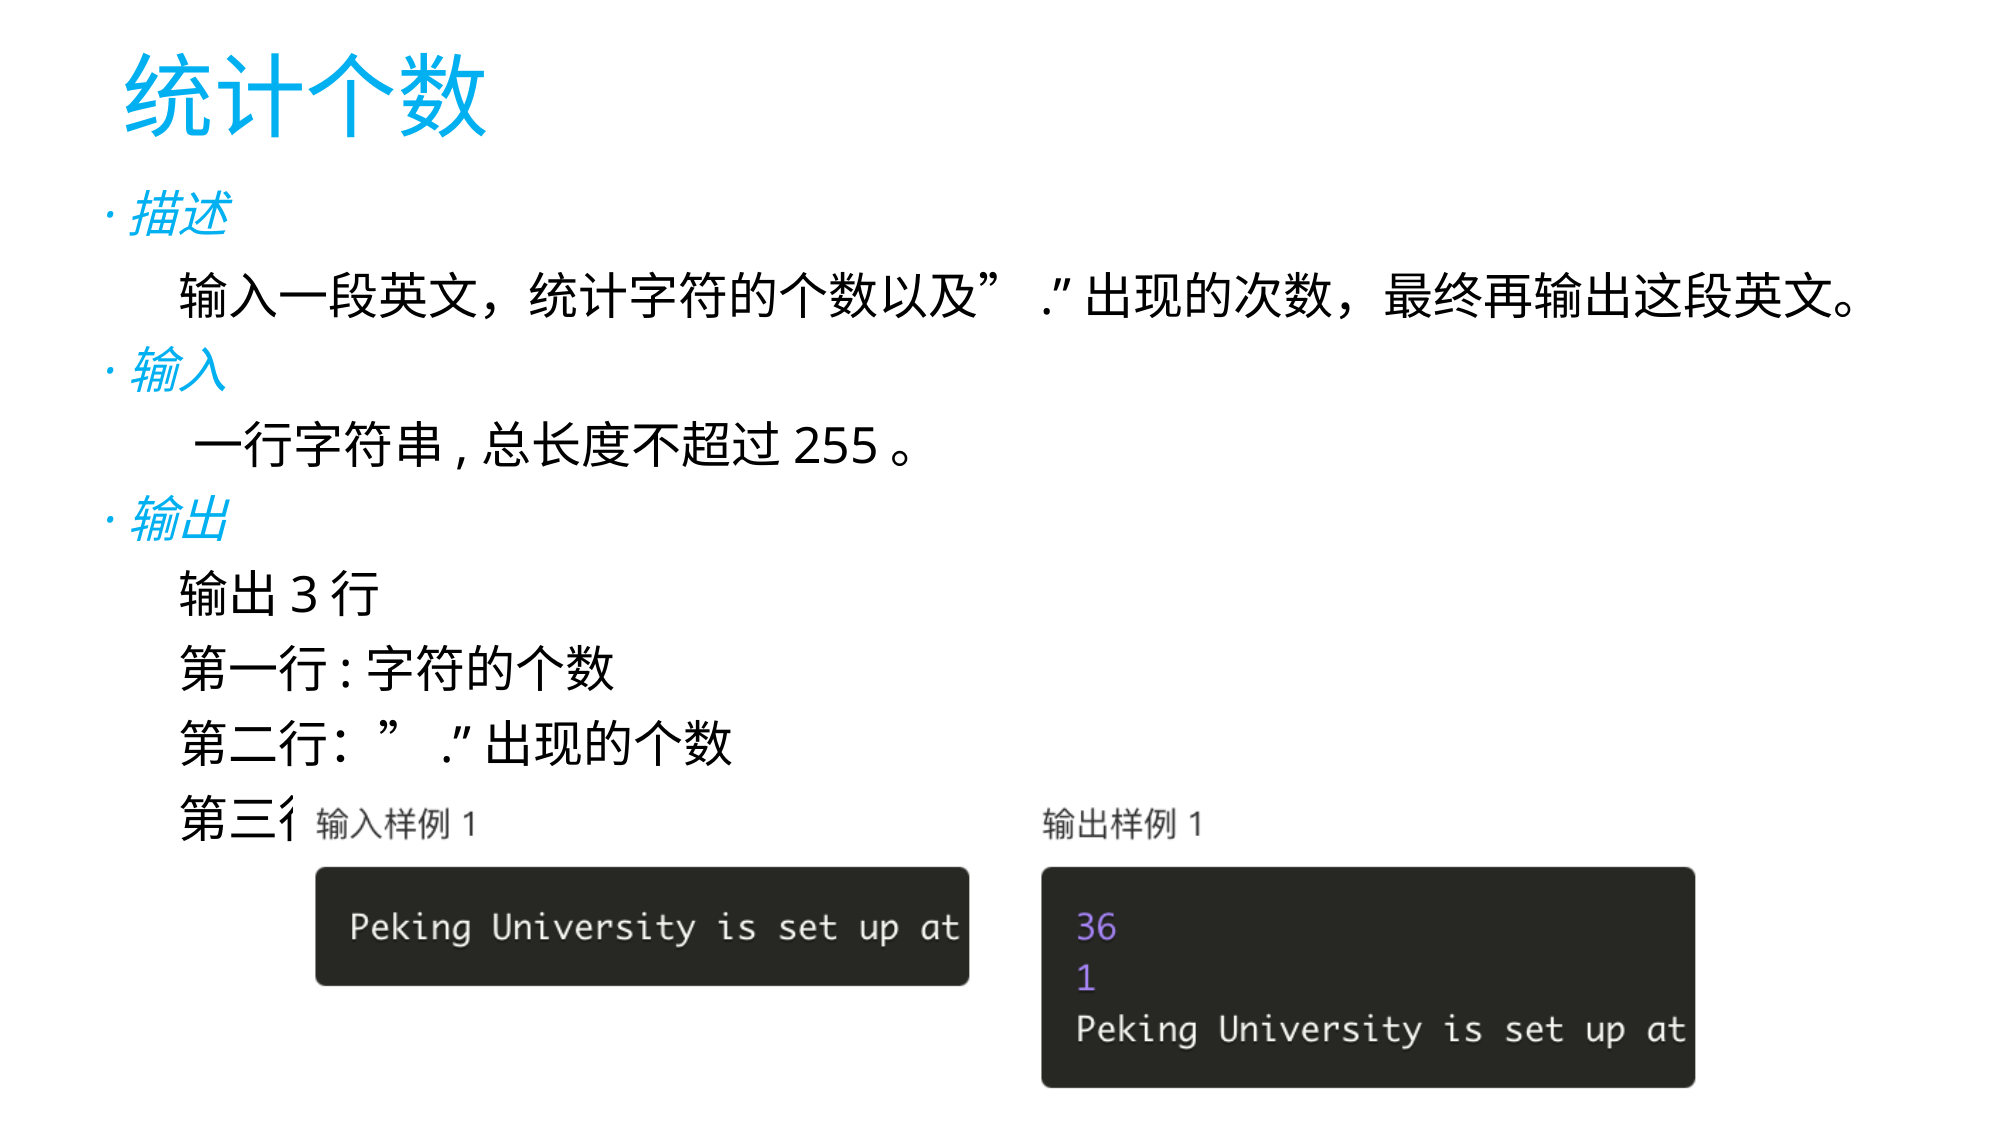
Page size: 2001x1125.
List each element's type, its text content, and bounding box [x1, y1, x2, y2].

list ·描述 输入一段英文，统计字符的个数以及”.”出现的次数，最终再输出这段英文。 ·输入 一行字符串,总长度不超过255。 ·输出 输出3行 第一行:字符的个数 第二行：”.”出现的个数 第三行:输入的这行字符串。 [88, 182, 1863, 1021]
picture [293, 785, 1745, 1125]
title 统计个数 [107, 0, 1105, 182]
